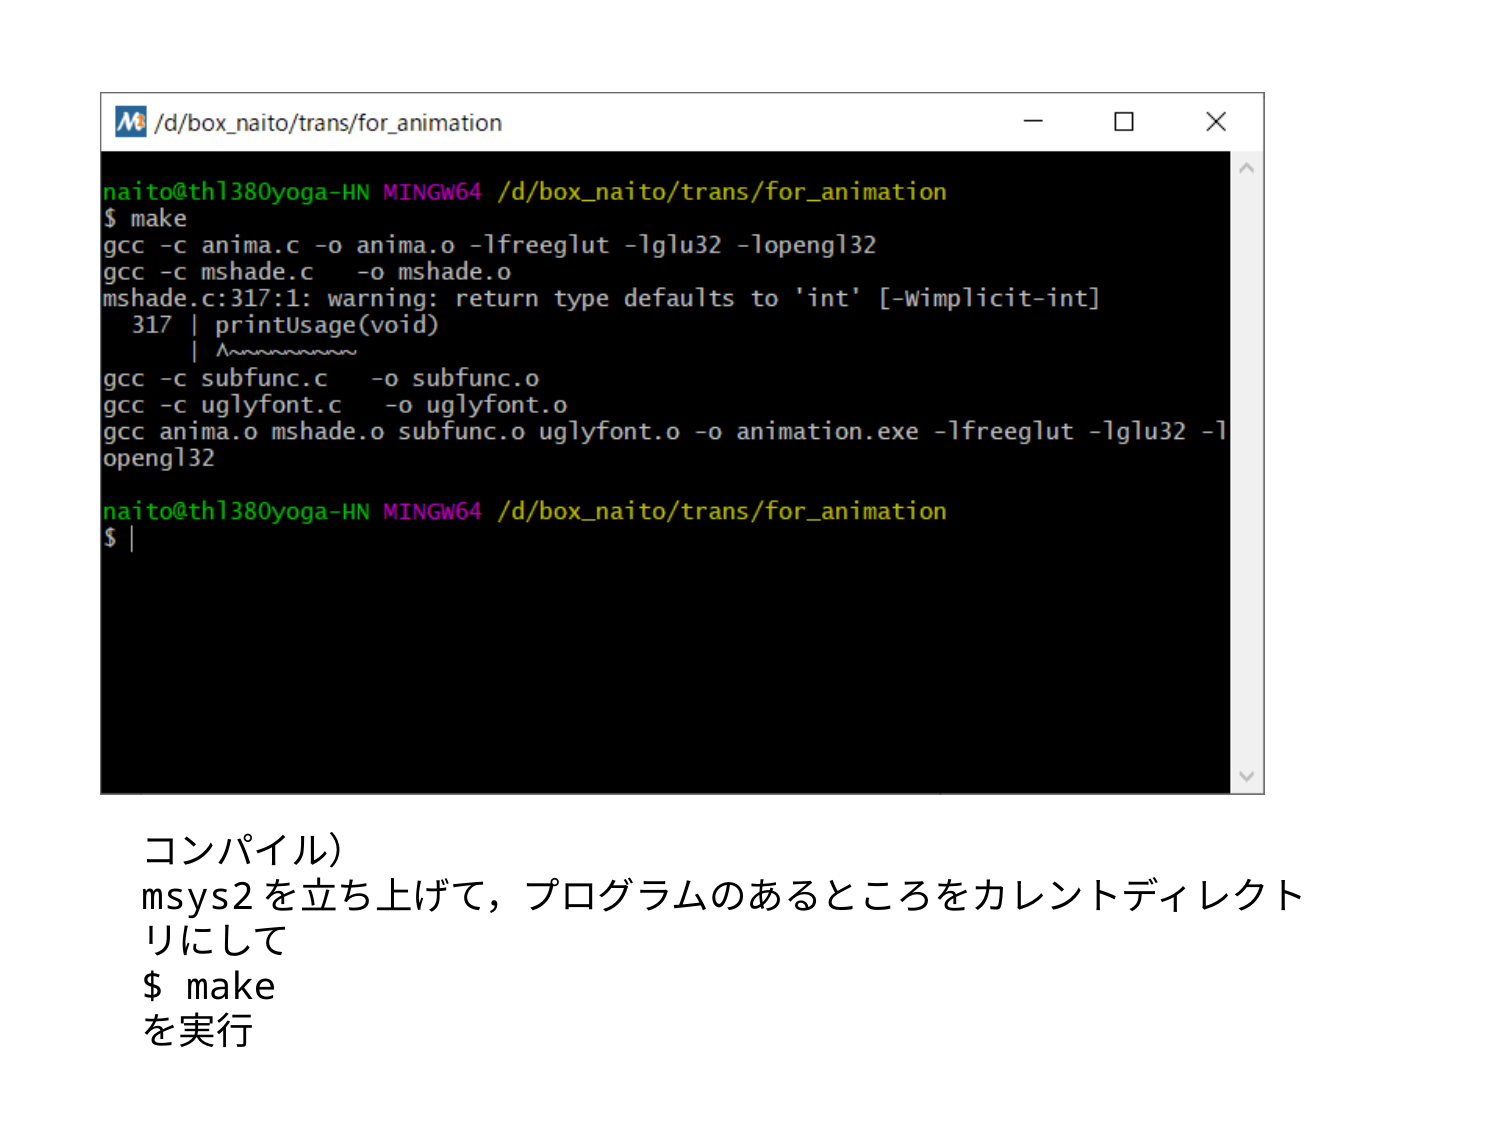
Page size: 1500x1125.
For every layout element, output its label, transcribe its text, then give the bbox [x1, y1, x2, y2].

picture [100, 92, 1265, 795]
text_box コンパイル） msys2を立ち上げて，プログラムのあるところをカレントディレクトリにして $ make を実行 [126, 819, 1333, 1060]
